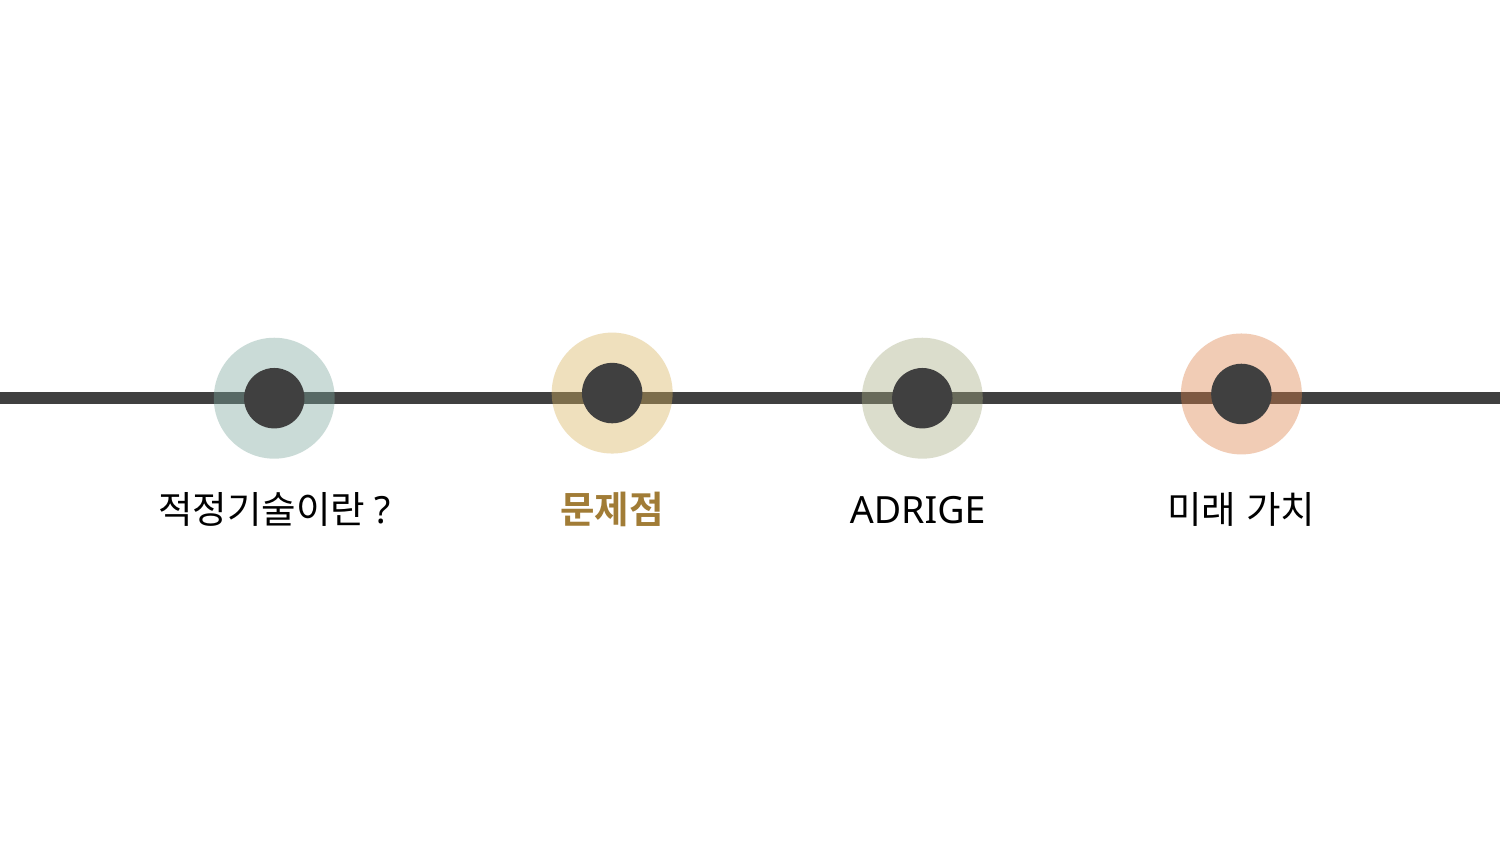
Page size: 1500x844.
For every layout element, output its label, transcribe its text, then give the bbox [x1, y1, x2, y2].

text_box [213, 337, 335, 459]
text_box 문제점 [452, 479, 762, 539]
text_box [861, 337, 984, 459]
text_box 미래 가치 [1081, 479, 1401, 539]
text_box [1180, 333, 1303, 455]
text_box ADRIGE [762, 479, 1081, 539]
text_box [551, 332, 673, 454]
text_box 적정기술이란? [114, 479, 434, 539]
